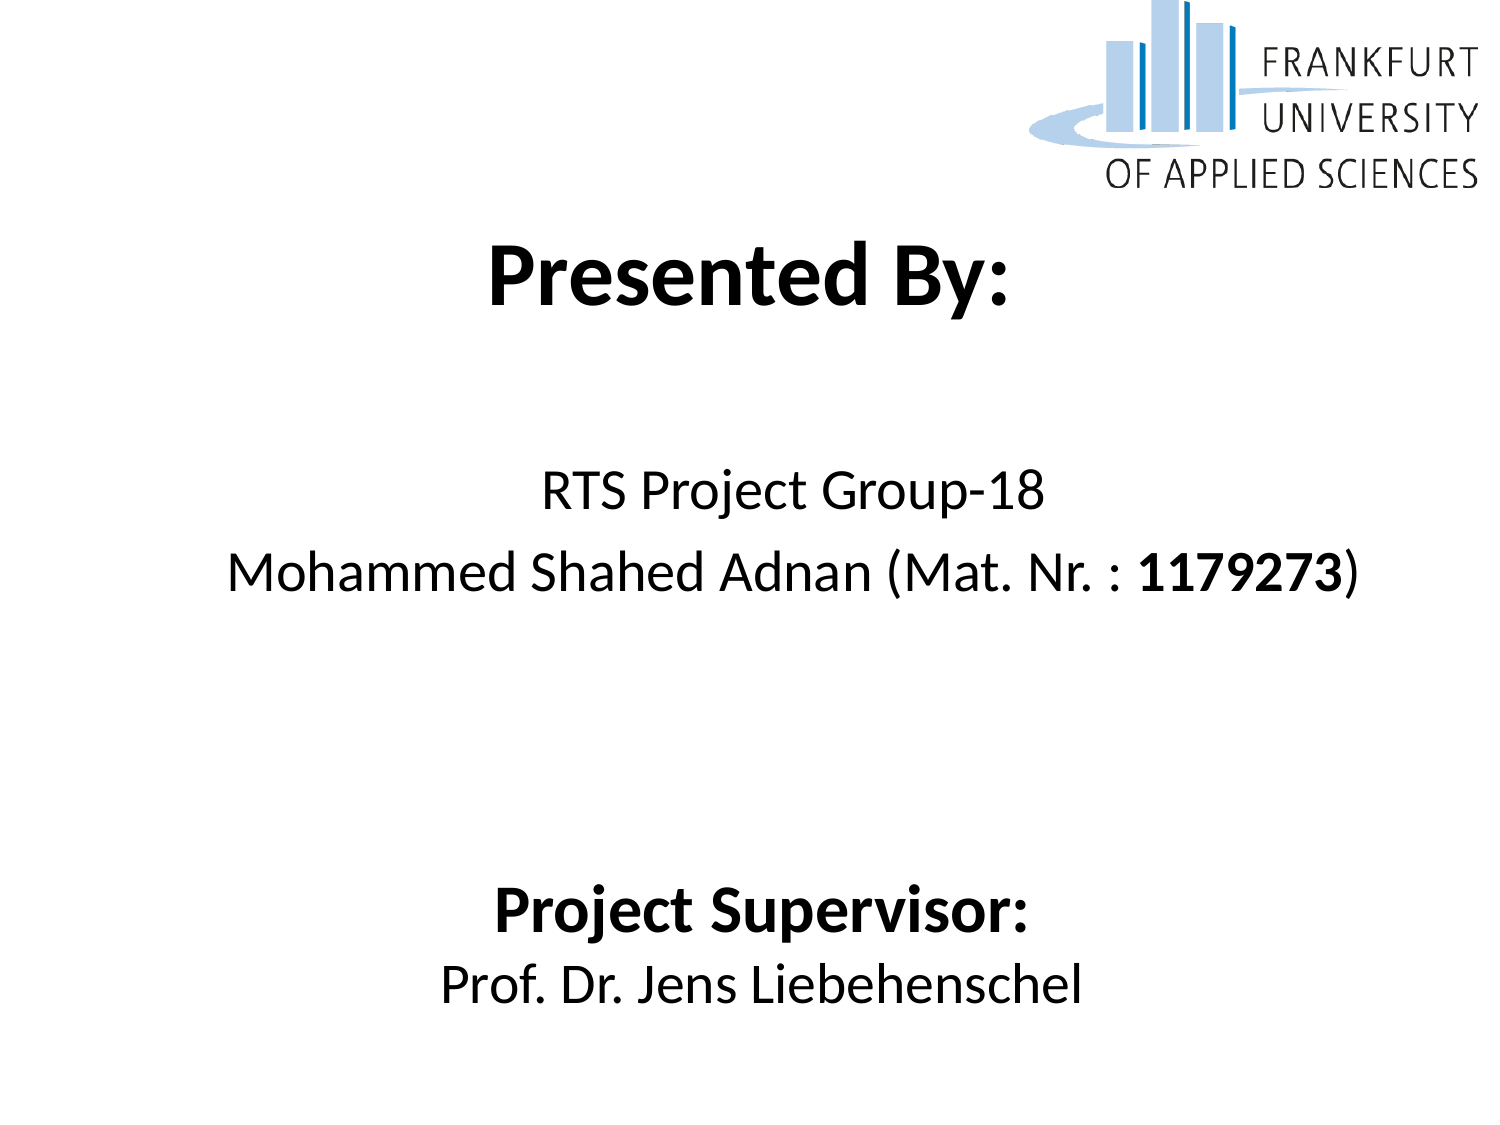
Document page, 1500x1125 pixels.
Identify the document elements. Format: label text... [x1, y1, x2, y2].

title Presented By: [112, 200, 1388, 338]
picture [1029, 0, 1478, 188]
text_box Project Supervisor: Prof. Dr. Jens Liebehenschel [124, 787, 1400, 1025]
subtitle RTS Project Group-18 Mohammed Shahed Adnan (Mat. Nr. : 1179273) [174, 362, 1413, 775]
